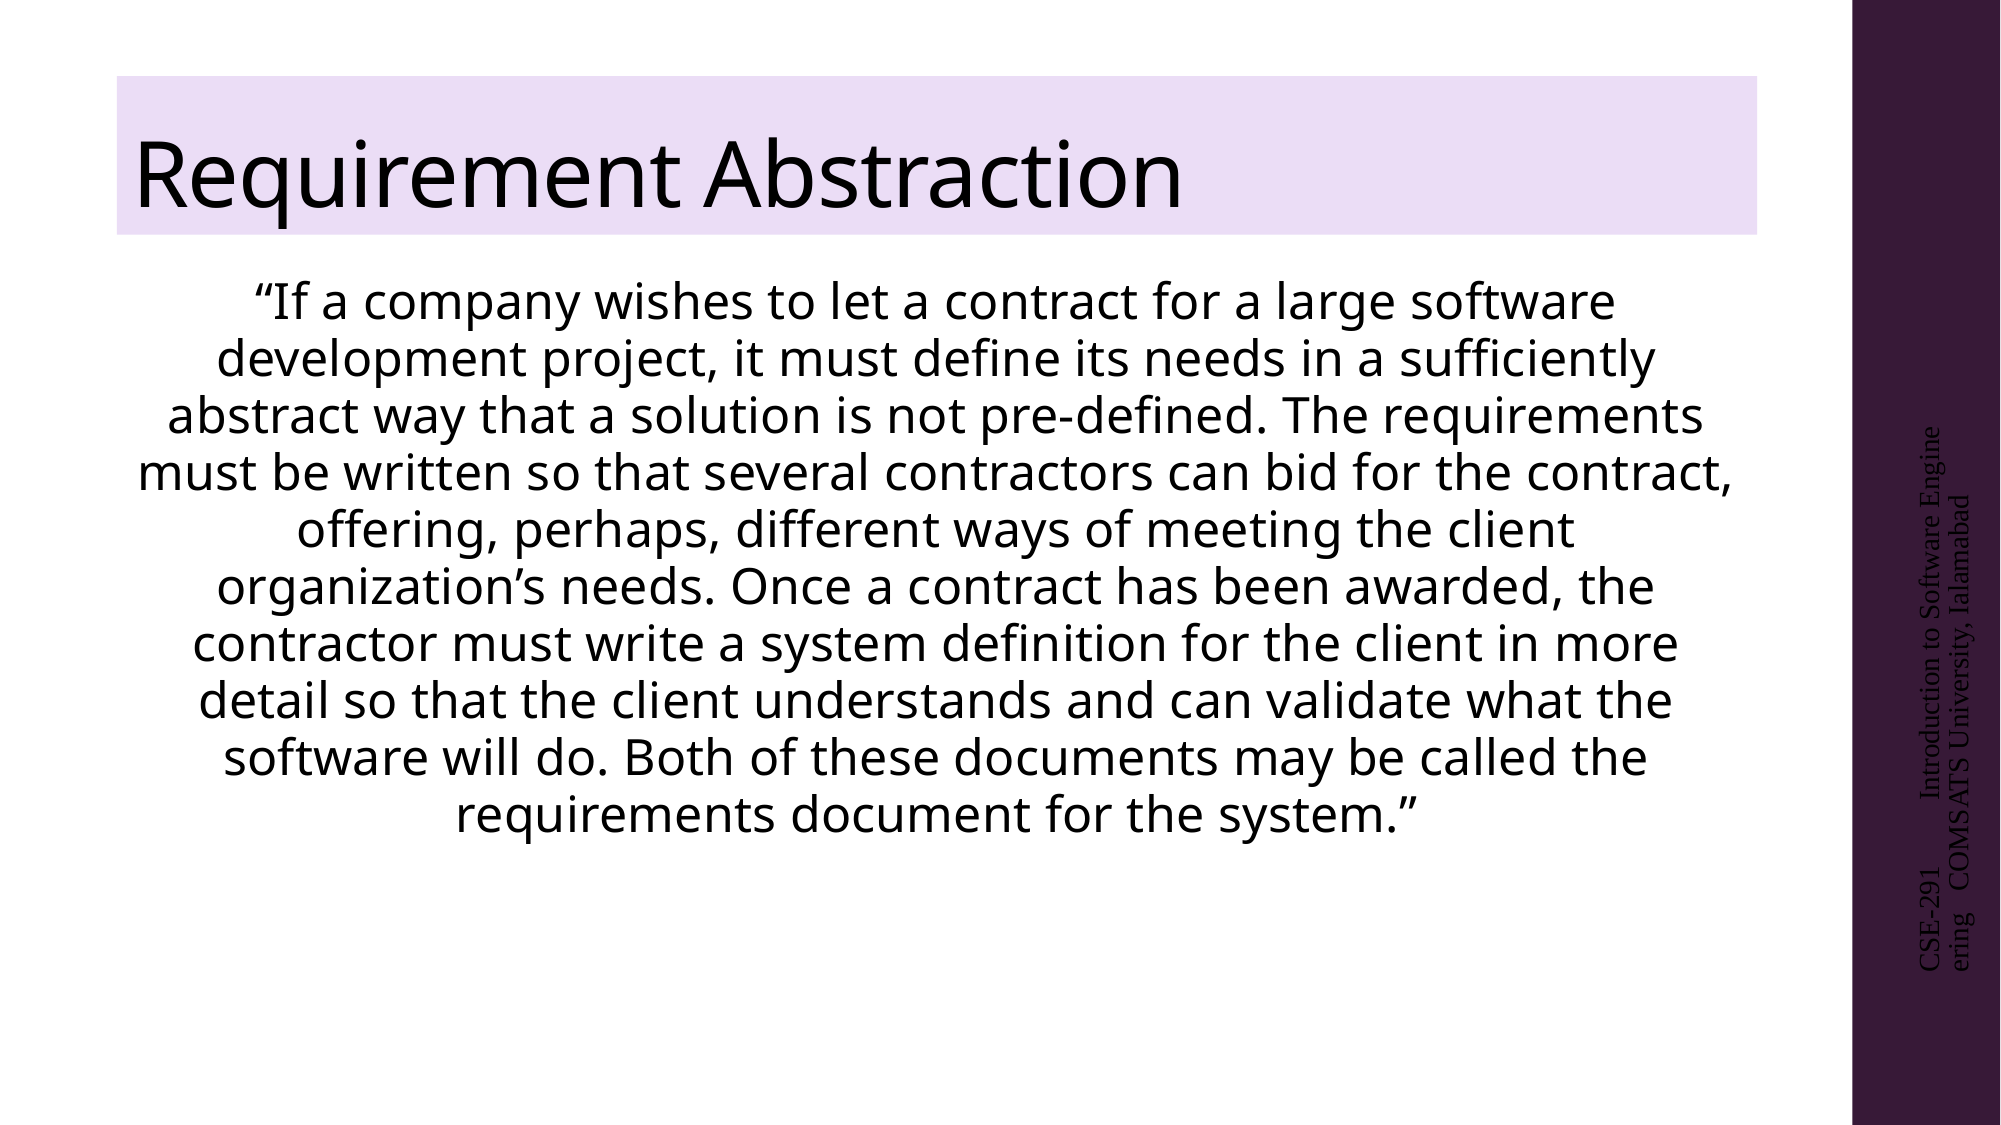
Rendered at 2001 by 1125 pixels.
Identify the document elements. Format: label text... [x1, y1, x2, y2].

list “If a company wishes to let a contract for a large software development project, it must define its needs in a sufficiently abstract way that a solution is not pre-defined. The requirements must be written so that several contractors can bid for the contract, offering, perhaps, different ways of meeting the client organization’s needs. Once a contract has been awarded, the contractor must write a system definition for the client in more detail so that the client understands and can validate what the software will do. Both of these documents may be called the requirements document for the system.” [116, 266, 1758, 1014]
footer CSE-291 Introduction to Software Engineering COMSATS University, Ialamabad [1897, 400, 1958, 988]
title Requirement Abstraction [116, 76, 1758, 235]
